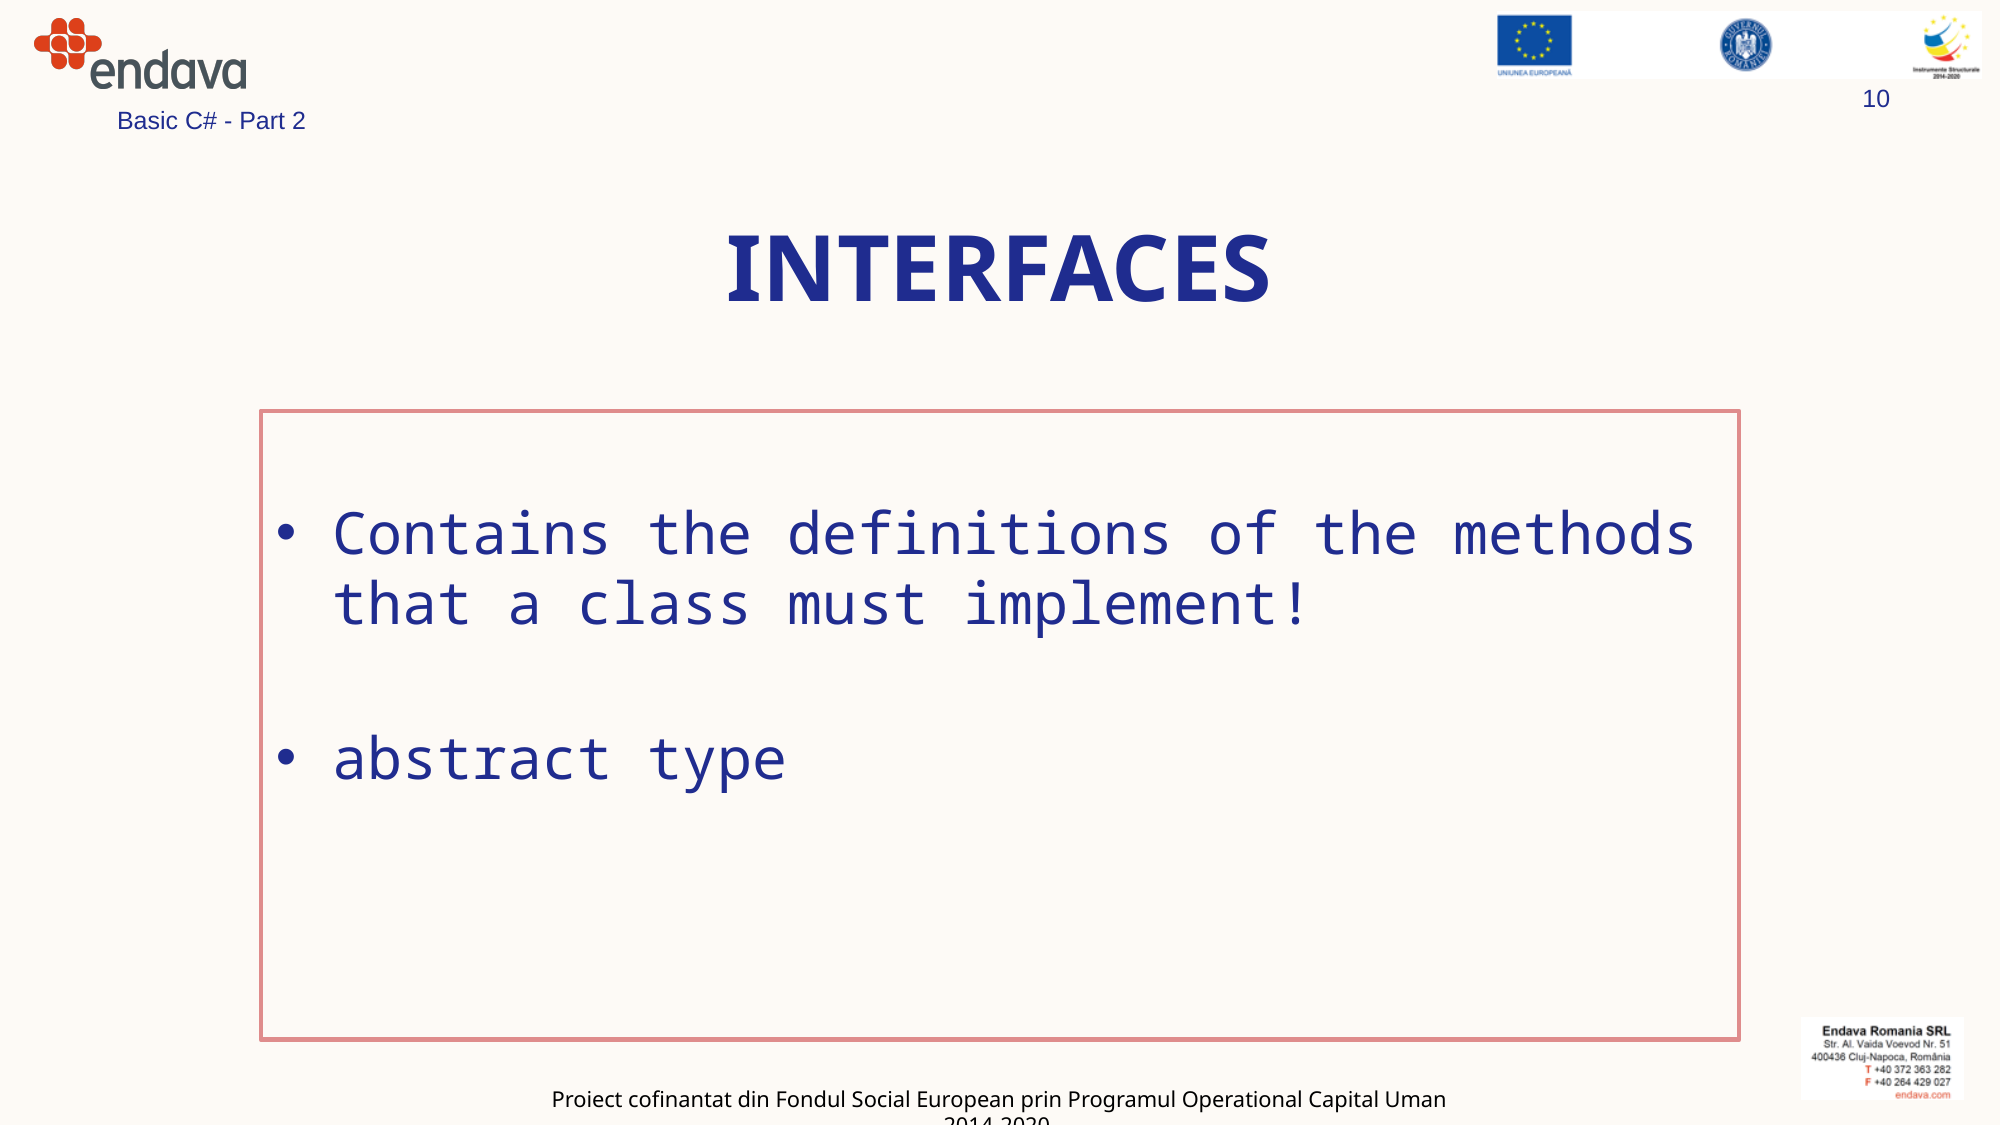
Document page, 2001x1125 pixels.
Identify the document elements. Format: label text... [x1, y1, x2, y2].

title INTERFACES [124, 202, 1875, 329]
footer Basic C# - Part 2 [101, 97, 627, 143]
text_box Contains the definitions of the methods that a class must implement! abstract type [260, 410, 1740, 1040]
picture [1801, 1017, 1964, 1100]
slide_number 10 [1795, 79, 1958, 120]
picture [34, 18, 246, 89]
picture [1497, 11, 1982, 79]
text_box Proiect cofinantat din Fondul Social European prin Programul Operational Capital Uman 2014-2020 [519, 1078, 1481, 1125]
